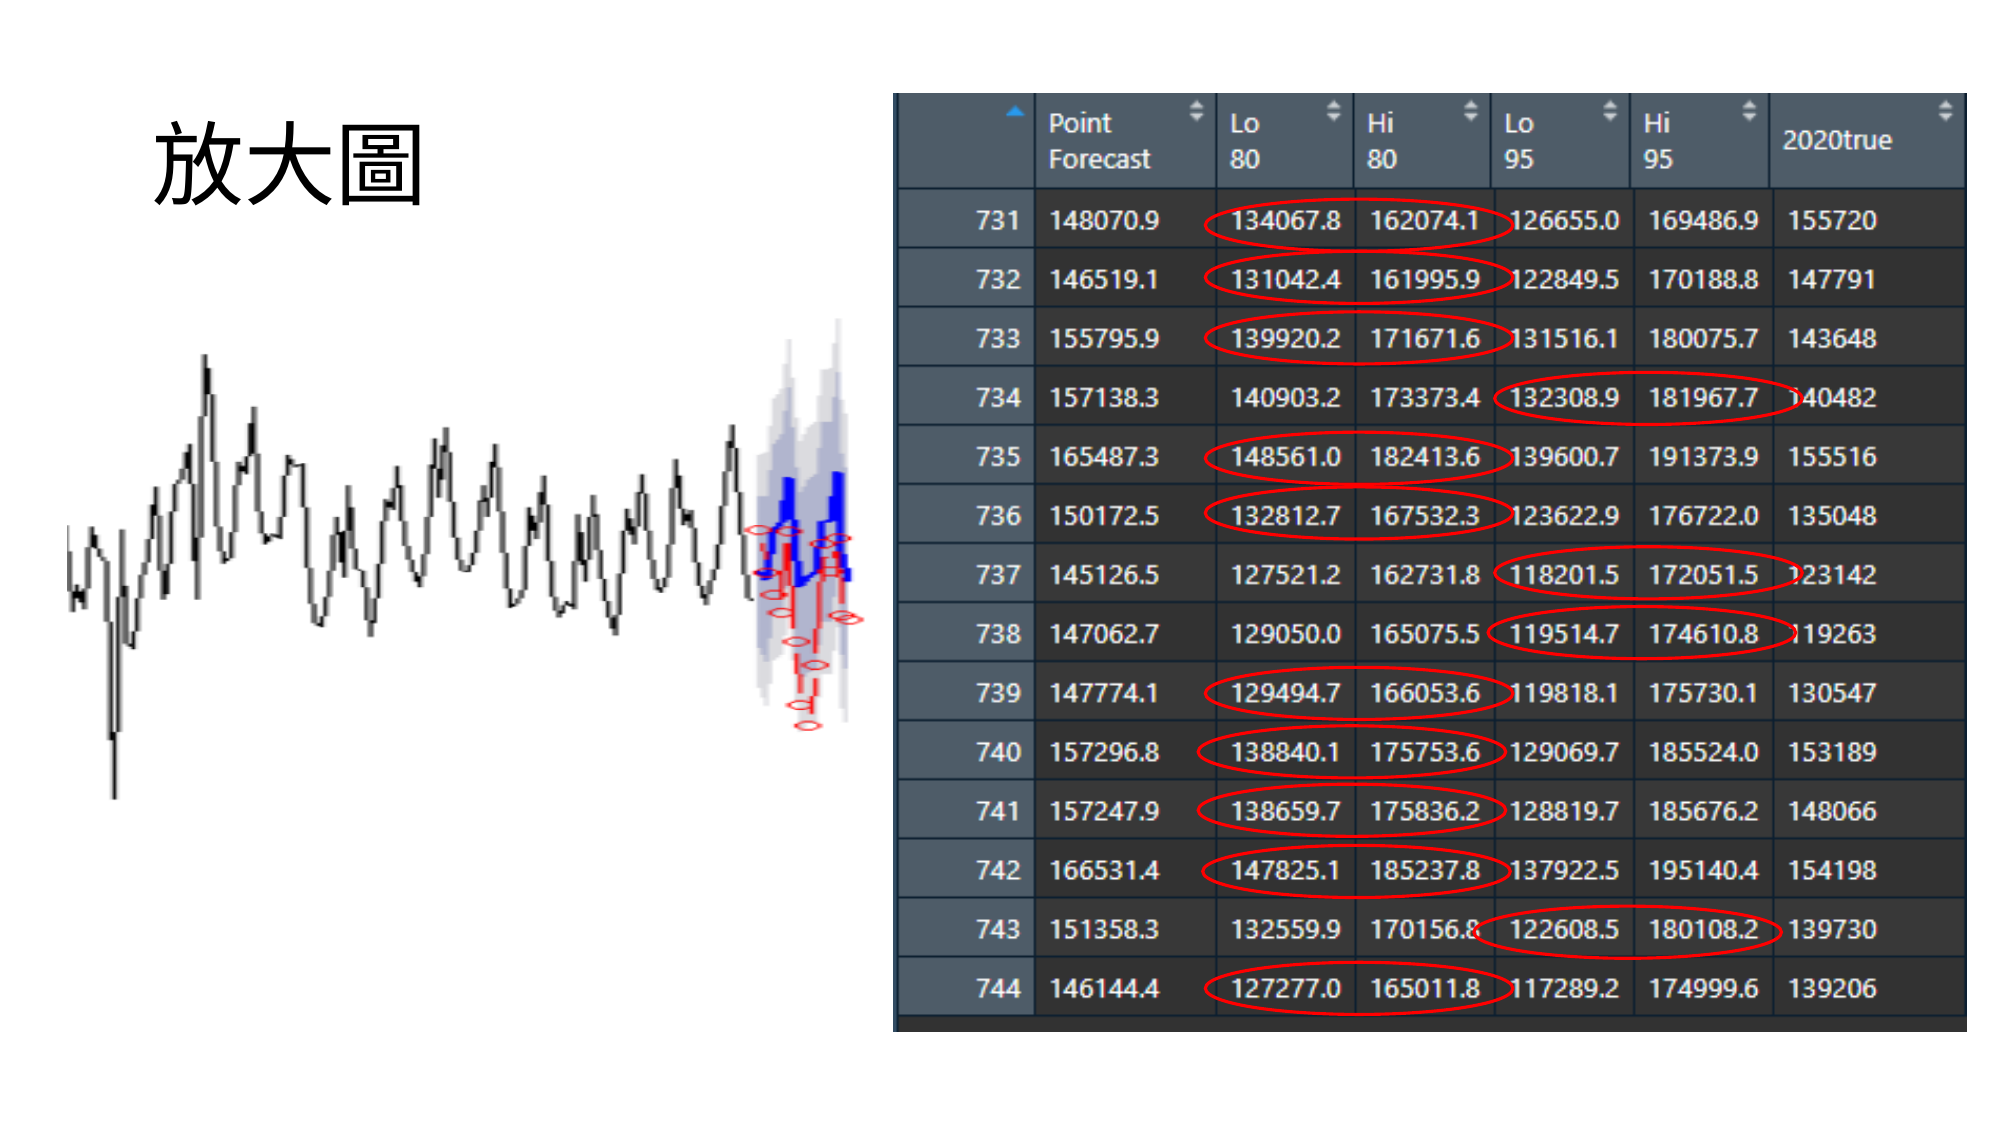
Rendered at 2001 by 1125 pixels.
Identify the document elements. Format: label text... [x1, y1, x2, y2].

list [67, 284, 893, 810]
title 放大圖 [137, 59, 1863, 278]
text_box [893, 93, 1967, 1032]
